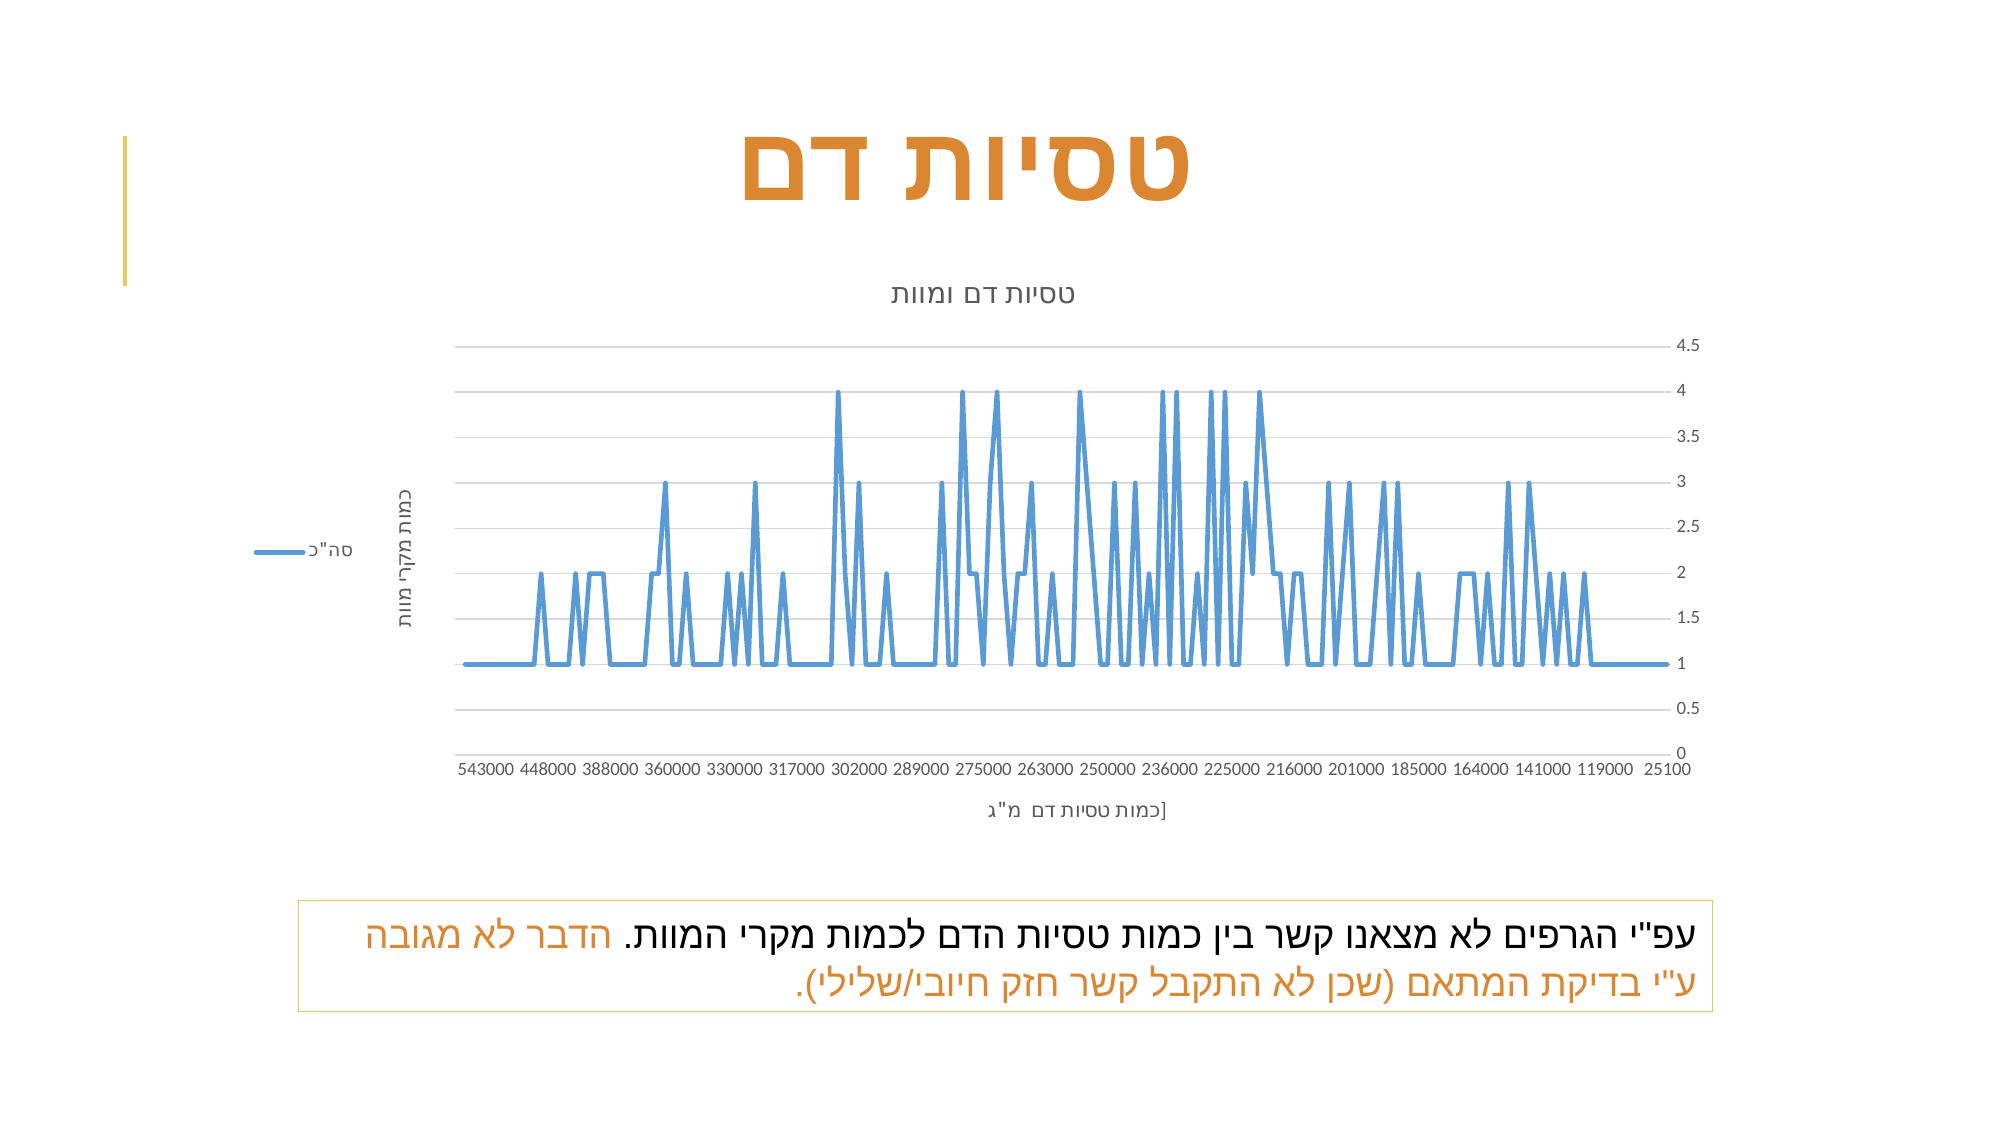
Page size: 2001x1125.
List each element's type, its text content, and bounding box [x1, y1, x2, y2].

text_box עפ"י הגרפים לא מצאנו קשר בין כמות טסיות הדם לכמות מקרי המוות. הדבר לא מגובה ע"י בדיקת המתאם (שכן לא התקבל קשר חזק חיובי/שלילי). [298, 900, 1713, 1012]
title טסיות דם [168, 46, 1763, 293]
chart [237, 248, 1731, 857]
